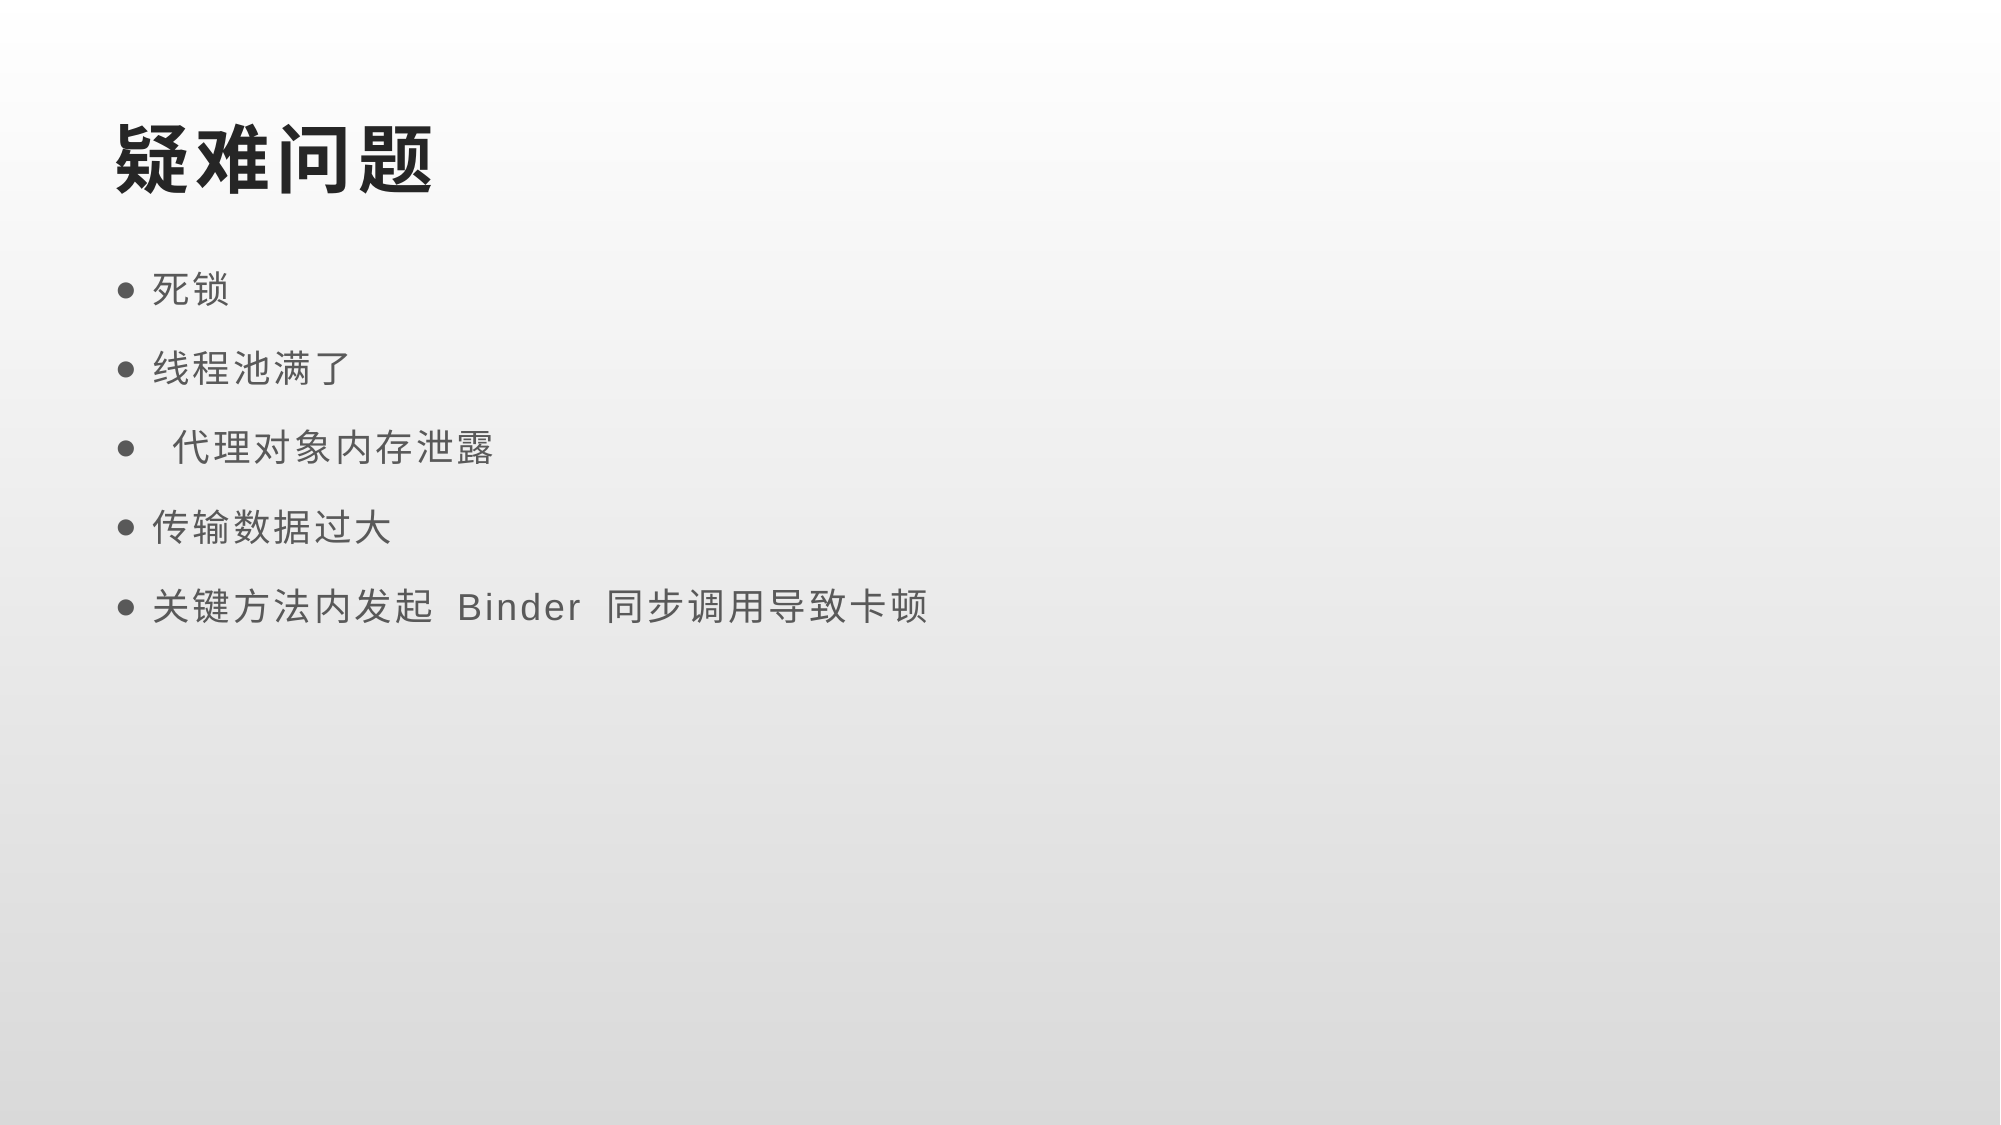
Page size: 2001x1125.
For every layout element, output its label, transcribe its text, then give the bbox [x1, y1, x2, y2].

title 疑难问题 [99, 99, 1900, 216]
list 死锁 线程池满了 代理对象内存泄露 传输数据过大 关键方法内发起 Binder 同步调用导致卡顿 [99, 244, 1900, 1026]
